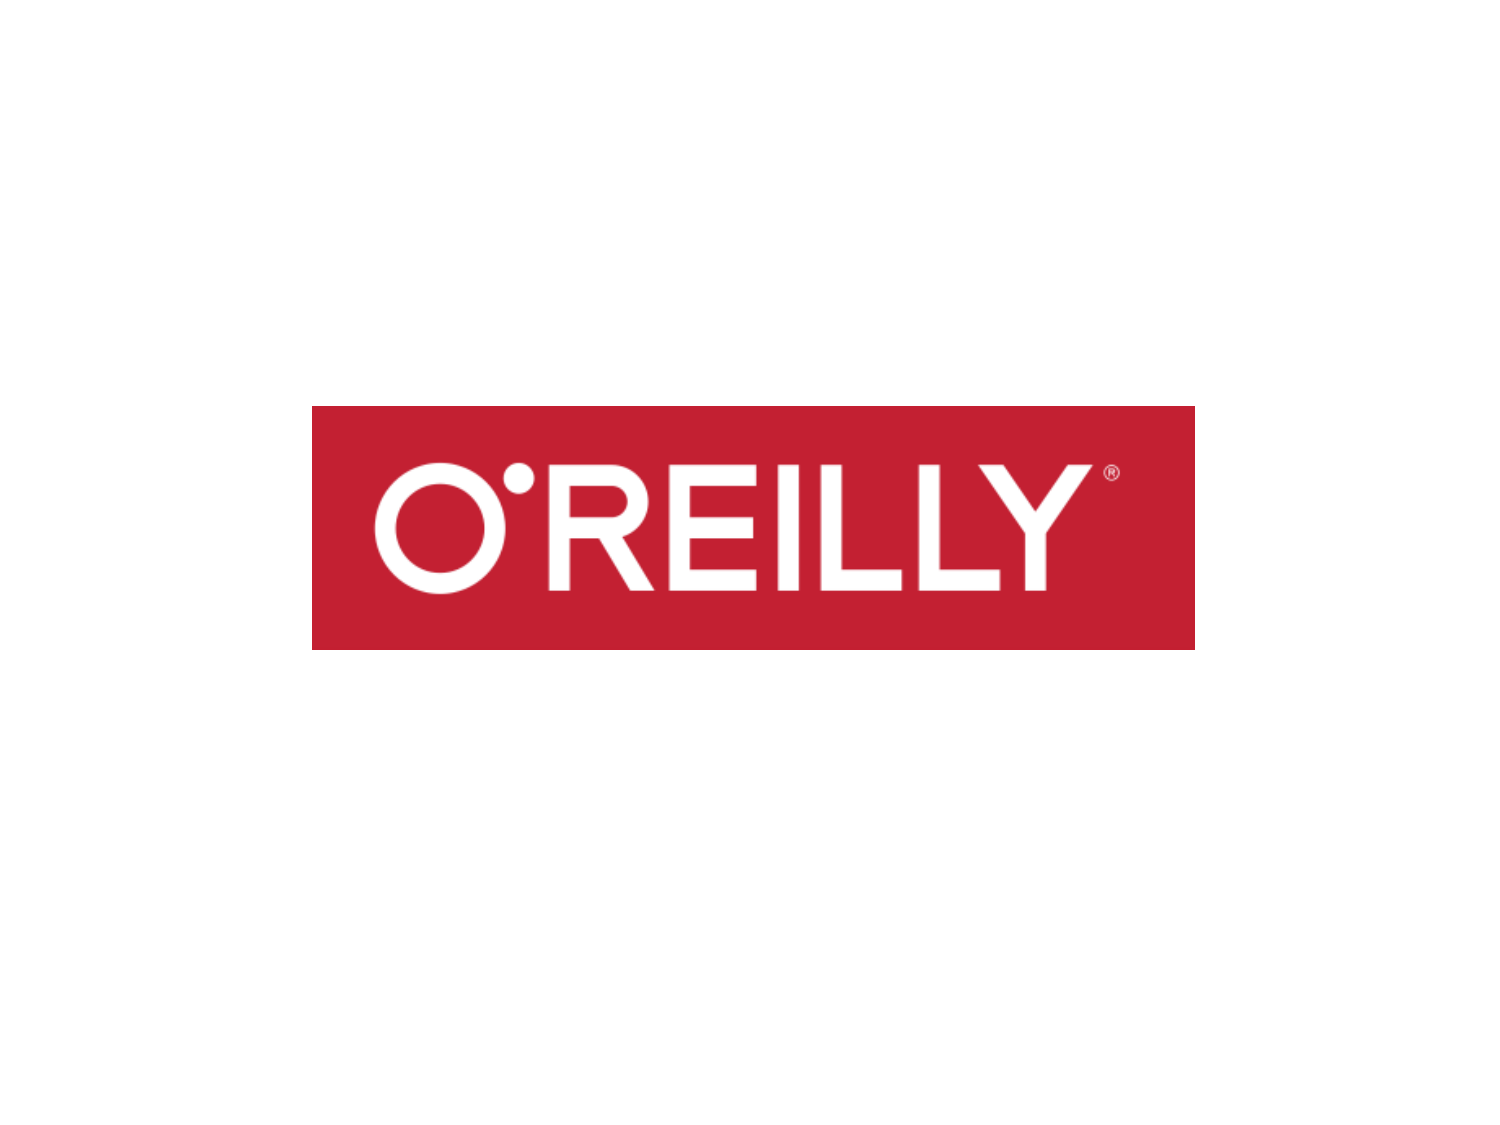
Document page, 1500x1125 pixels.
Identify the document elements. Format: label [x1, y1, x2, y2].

picture [312, 406, 1195, 650]
